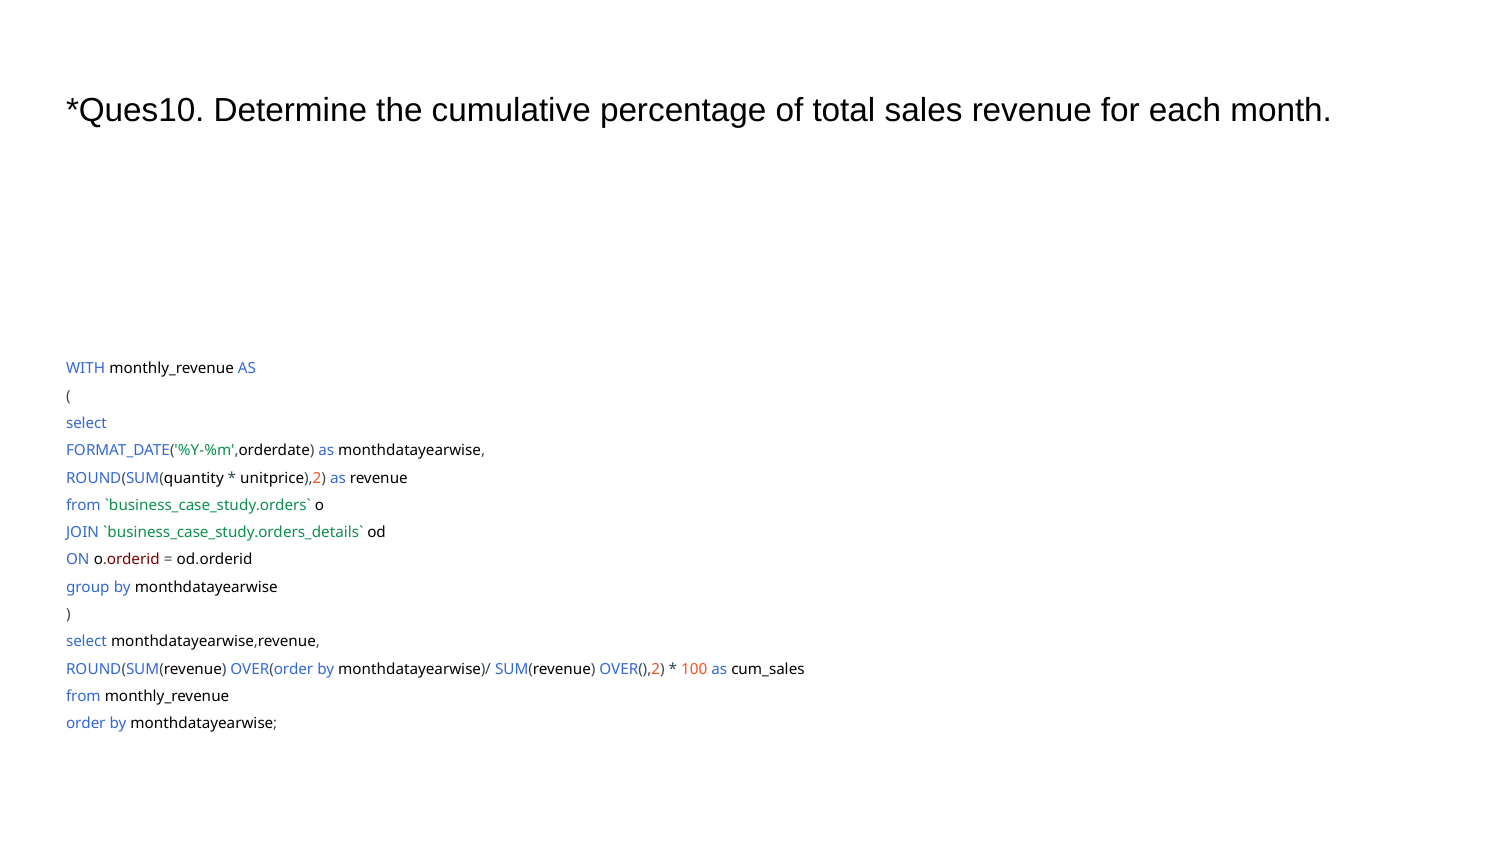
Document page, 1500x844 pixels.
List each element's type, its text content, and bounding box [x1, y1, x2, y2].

list WITH monthly_revenue AS ( select FORMAT_DATE('%Y-%m',orderdate) as monthdatayearwise, ROUND(SUM(quantity * unitprice),2) as revenue from `business_case_study.orders` o JOIN `business_case_study.orders_details` od ON o.orderid = od.orderid group by monthdatayearwise ) select monthdatayearwise,revenue, ROUND(SUM(revenue) OVER(order by monthdatayearwise)/ SUM(revenue) OVER(),2) * 100 as cum_sales from monthly_revenue order by monthdatayearwise; [51, 334, 1449, 750]
title *Ques10. Determine the cumulative percentage of total sales revenue for each month. [51, 72, 1449, 167]
